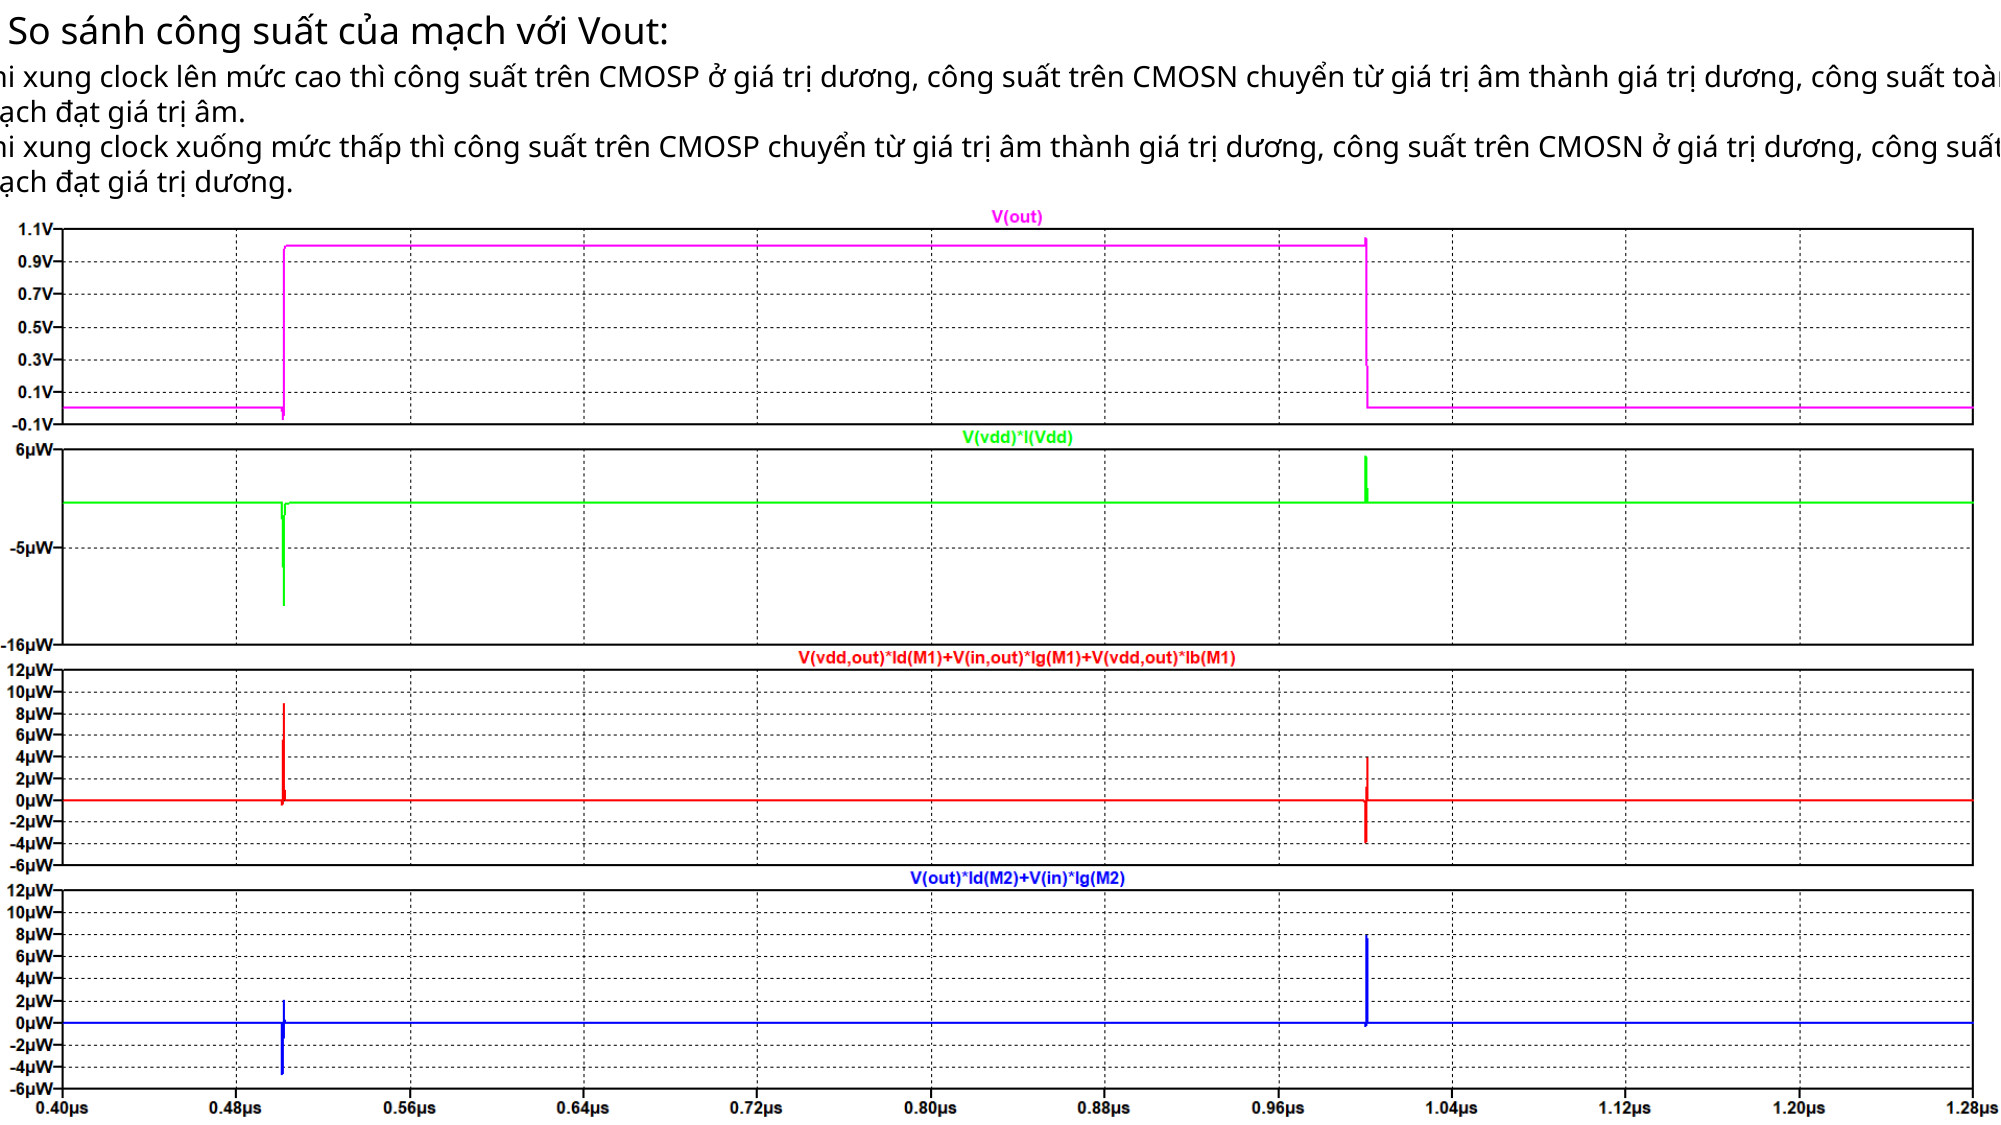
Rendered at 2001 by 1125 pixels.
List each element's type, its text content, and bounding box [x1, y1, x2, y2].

picture [0, 206, 2000, 1121]
text_box So sánh công suất của mạch với Vout: [0, 0, 685, 60]
text_box Khi xung clock lên mức cao thì công suất trên CMOSP ở giá trị dương, công suất trên CMOSN chuyển từ giá trị âm thành giá trị dương, công suất toàn mạch đạt giá trị âm. Khi xung clock xuống mức thấp thì công suất trên CMOSP chuyển từ giá trị âm thành giá trị dương, công suất trên CMOSN ở giá trị dương, công suất toàn mạch đạt giá trị dương. [0, 50, 2000, 206]
